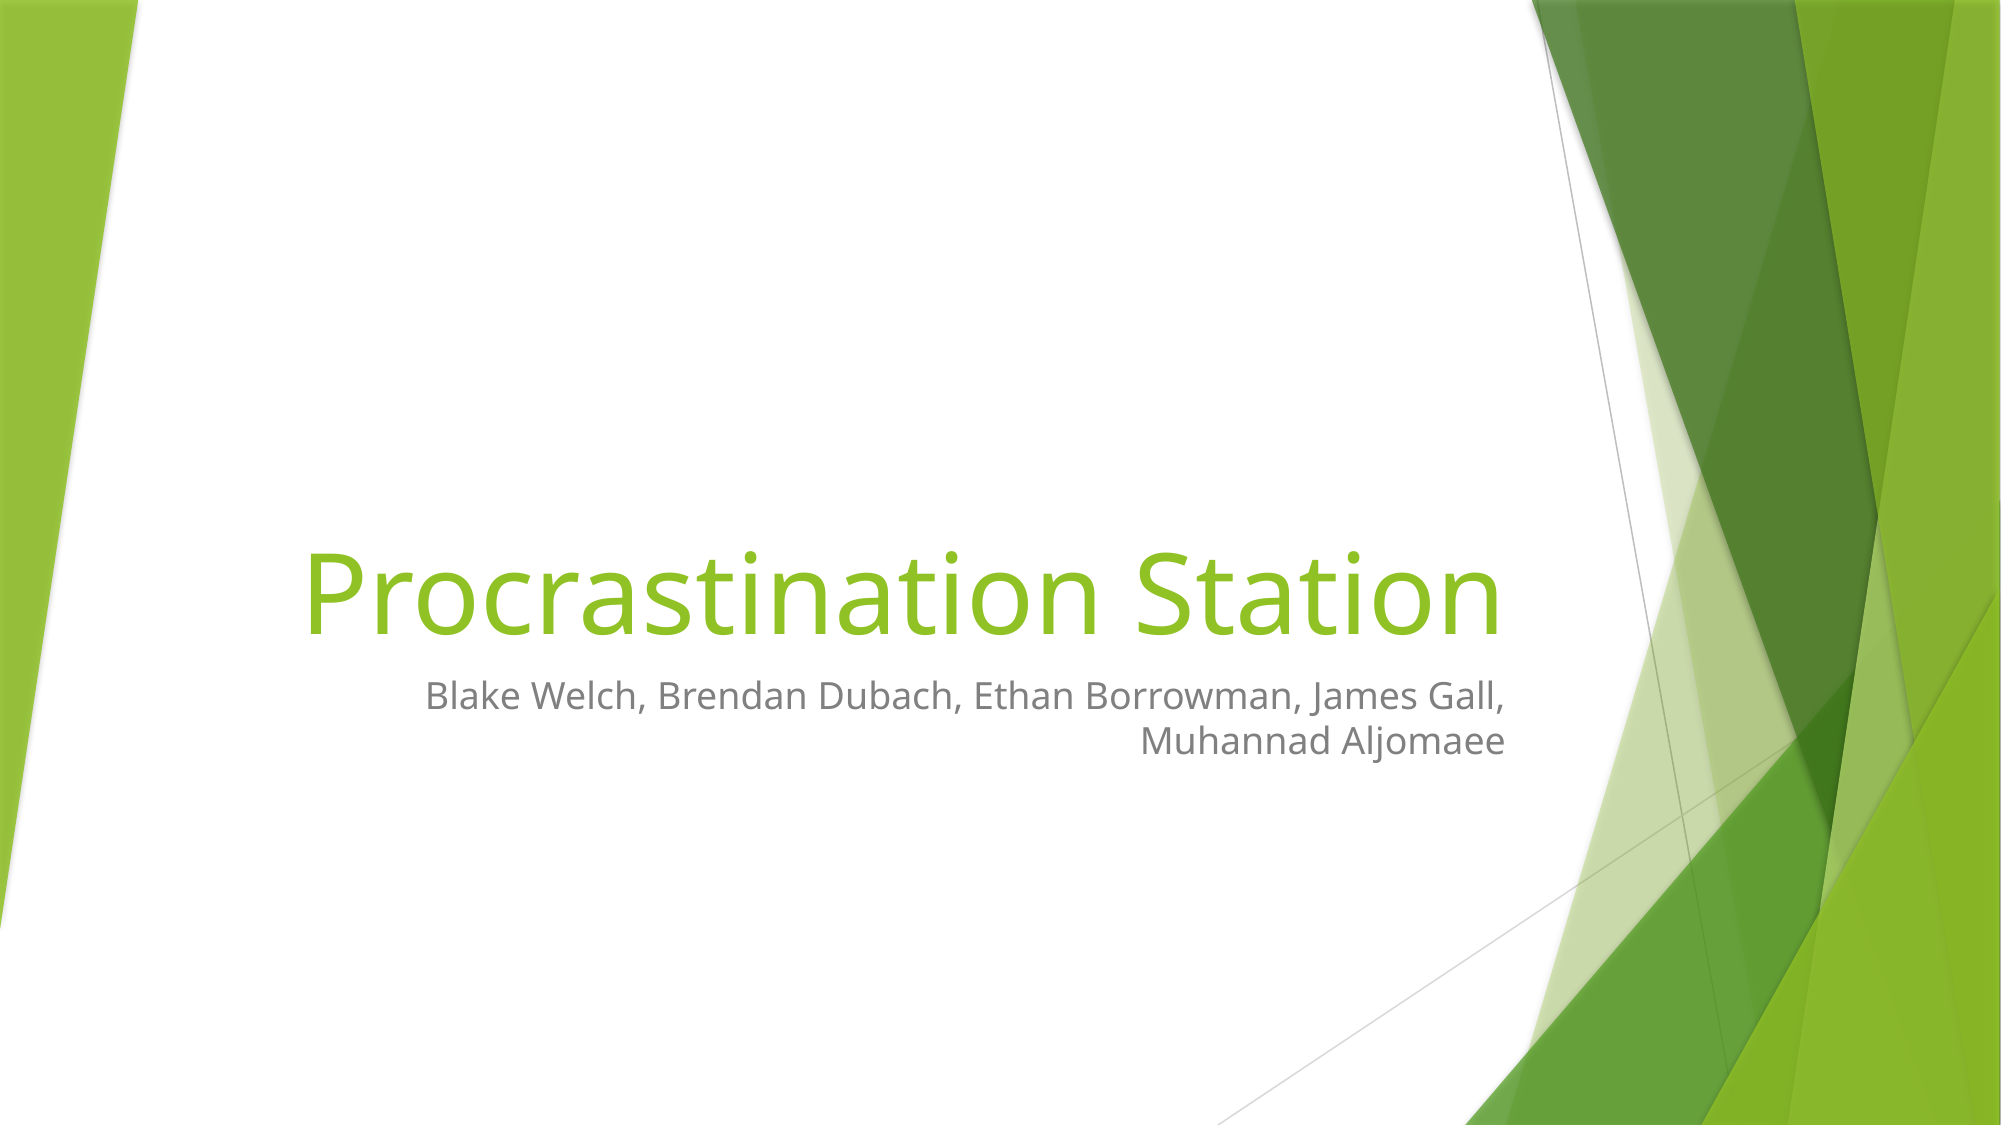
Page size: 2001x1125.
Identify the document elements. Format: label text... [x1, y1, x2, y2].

subtitle Blake Welch, Brendan Dubach, Ethan Borrowman, James Gall, Muhannad Aljomaee [247, 664, 1522, 845]
title Procrastination Station [247, 394, 1522, 664]
